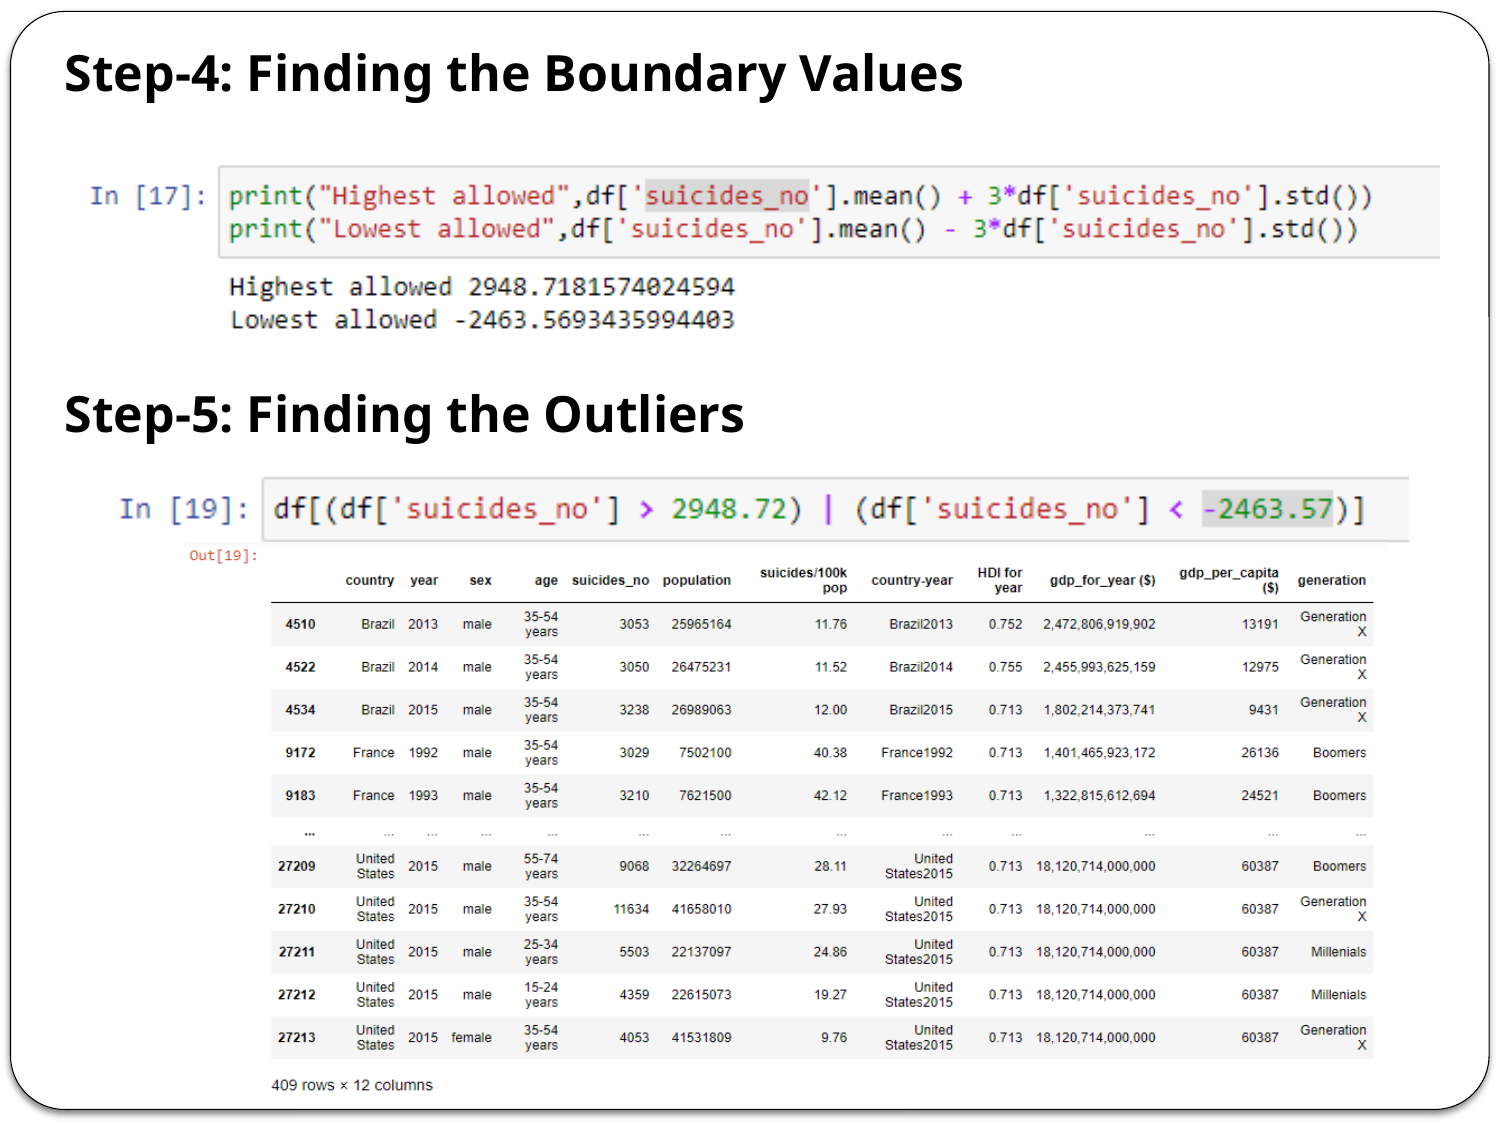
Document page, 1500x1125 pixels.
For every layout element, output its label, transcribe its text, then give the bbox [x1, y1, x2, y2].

text_box Step-4: Finding the Boundary Values [50, 33, 1350, 109]
text_box Step-5: Finding the Outliers [50, 374, 1350, 450]
picture [116, 445, 1409, 1101]
picture [87, 137, 1440, 351]
